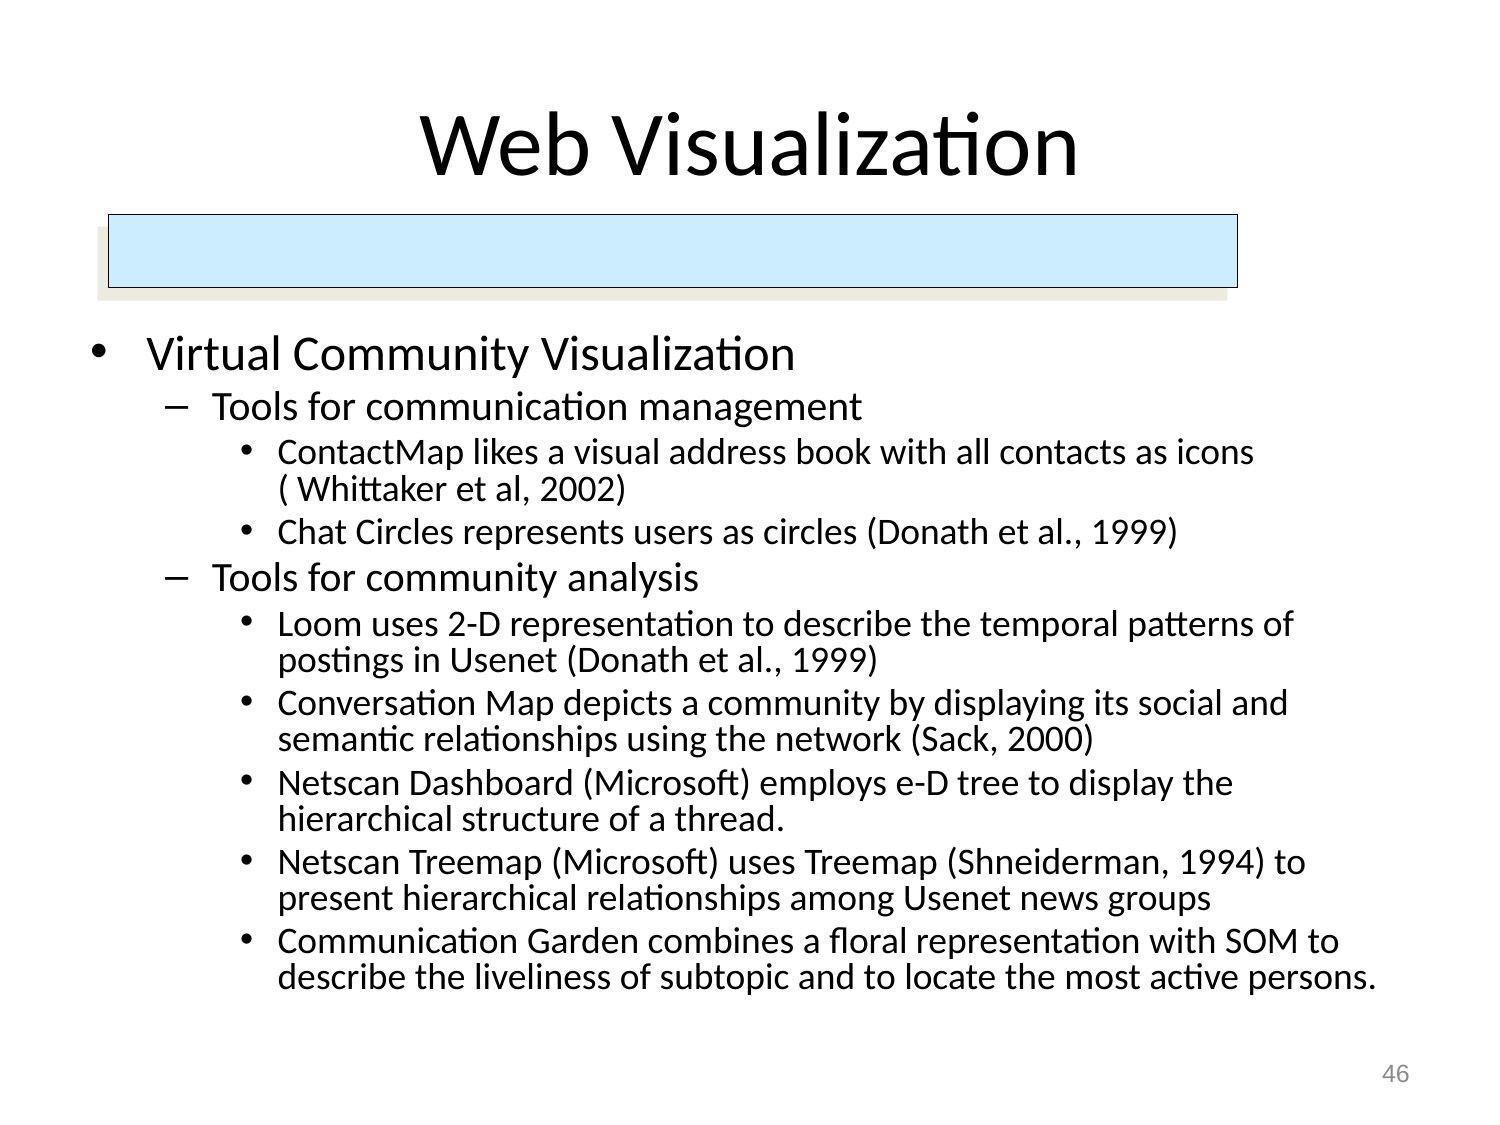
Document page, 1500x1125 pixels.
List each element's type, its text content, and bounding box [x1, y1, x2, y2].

list Virtual Community Visualization Tools for communication management ContactMap likes a visual address book with all contacts as icons ( Whittaker et al, 2002) Chat Circles represents users as circles (Donath et al., 1999) Tools for community analysis Loom uses 2-D representation to describe the temporal patterns of postings in Usenet (Donath et al., 1999) Conversation Map depicts a community by displaying its social and semantic relationships using the network (Sack, 2000) Netscan Dashboard (Microsoft) employs e-D tree to display the hierarchical structure of a thread. Netscan Treemap (Microsoft) uses Treemap (Shneiderman, 1994) to present hierarchical relationships among Usenet news groups Communication Garden combines a floral representation with SOM to describe the liveliness of subtopic and to locate the most active persons. [75, 324, 1425, 1075]
slide_number 46 [1074, 1042, 1425, 1103]
title Web Visualization [75, 45, 1425, 233]
